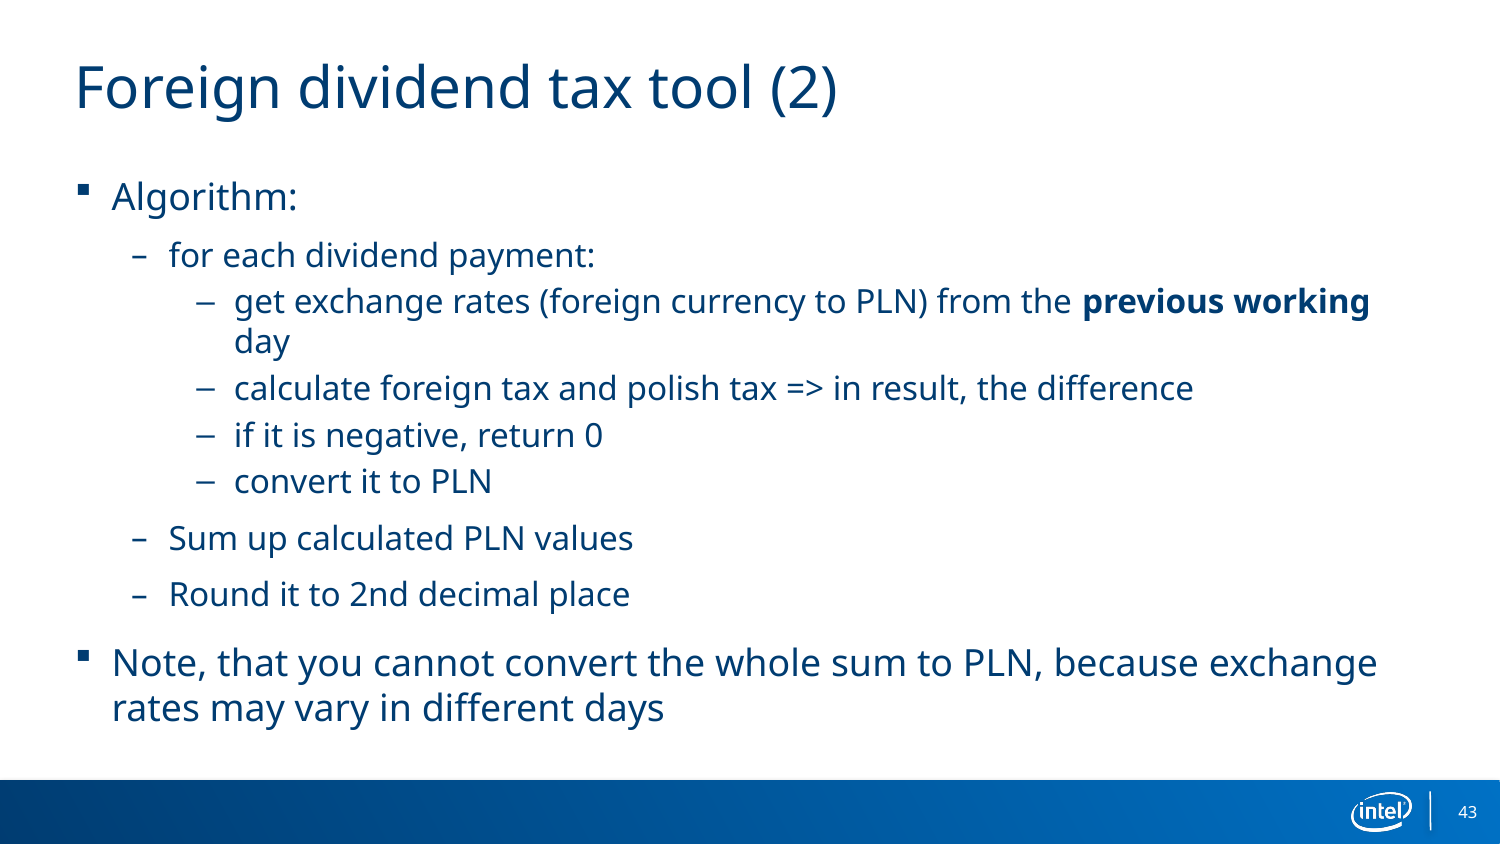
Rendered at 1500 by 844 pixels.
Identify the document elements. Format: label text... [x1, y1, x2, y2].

slide_number 43 [1127, 791, 1478, 837]
title Foreign dividend tax tool (2) [74, 50, 1425, 172]
list Algorithm: for each dividend payment: get exchange rates (foreign currency to PLN) from the previous working day calculate foreign tax and polish tax => in result, the difference if it is negative, return 0 convert it to PLN Sum up calculated PLN values Round it to 2nd decimal place Note, that you cannot convert the whole sum to PLN, because exchange rates may vary in different days [74, 172, 1425, 760]
